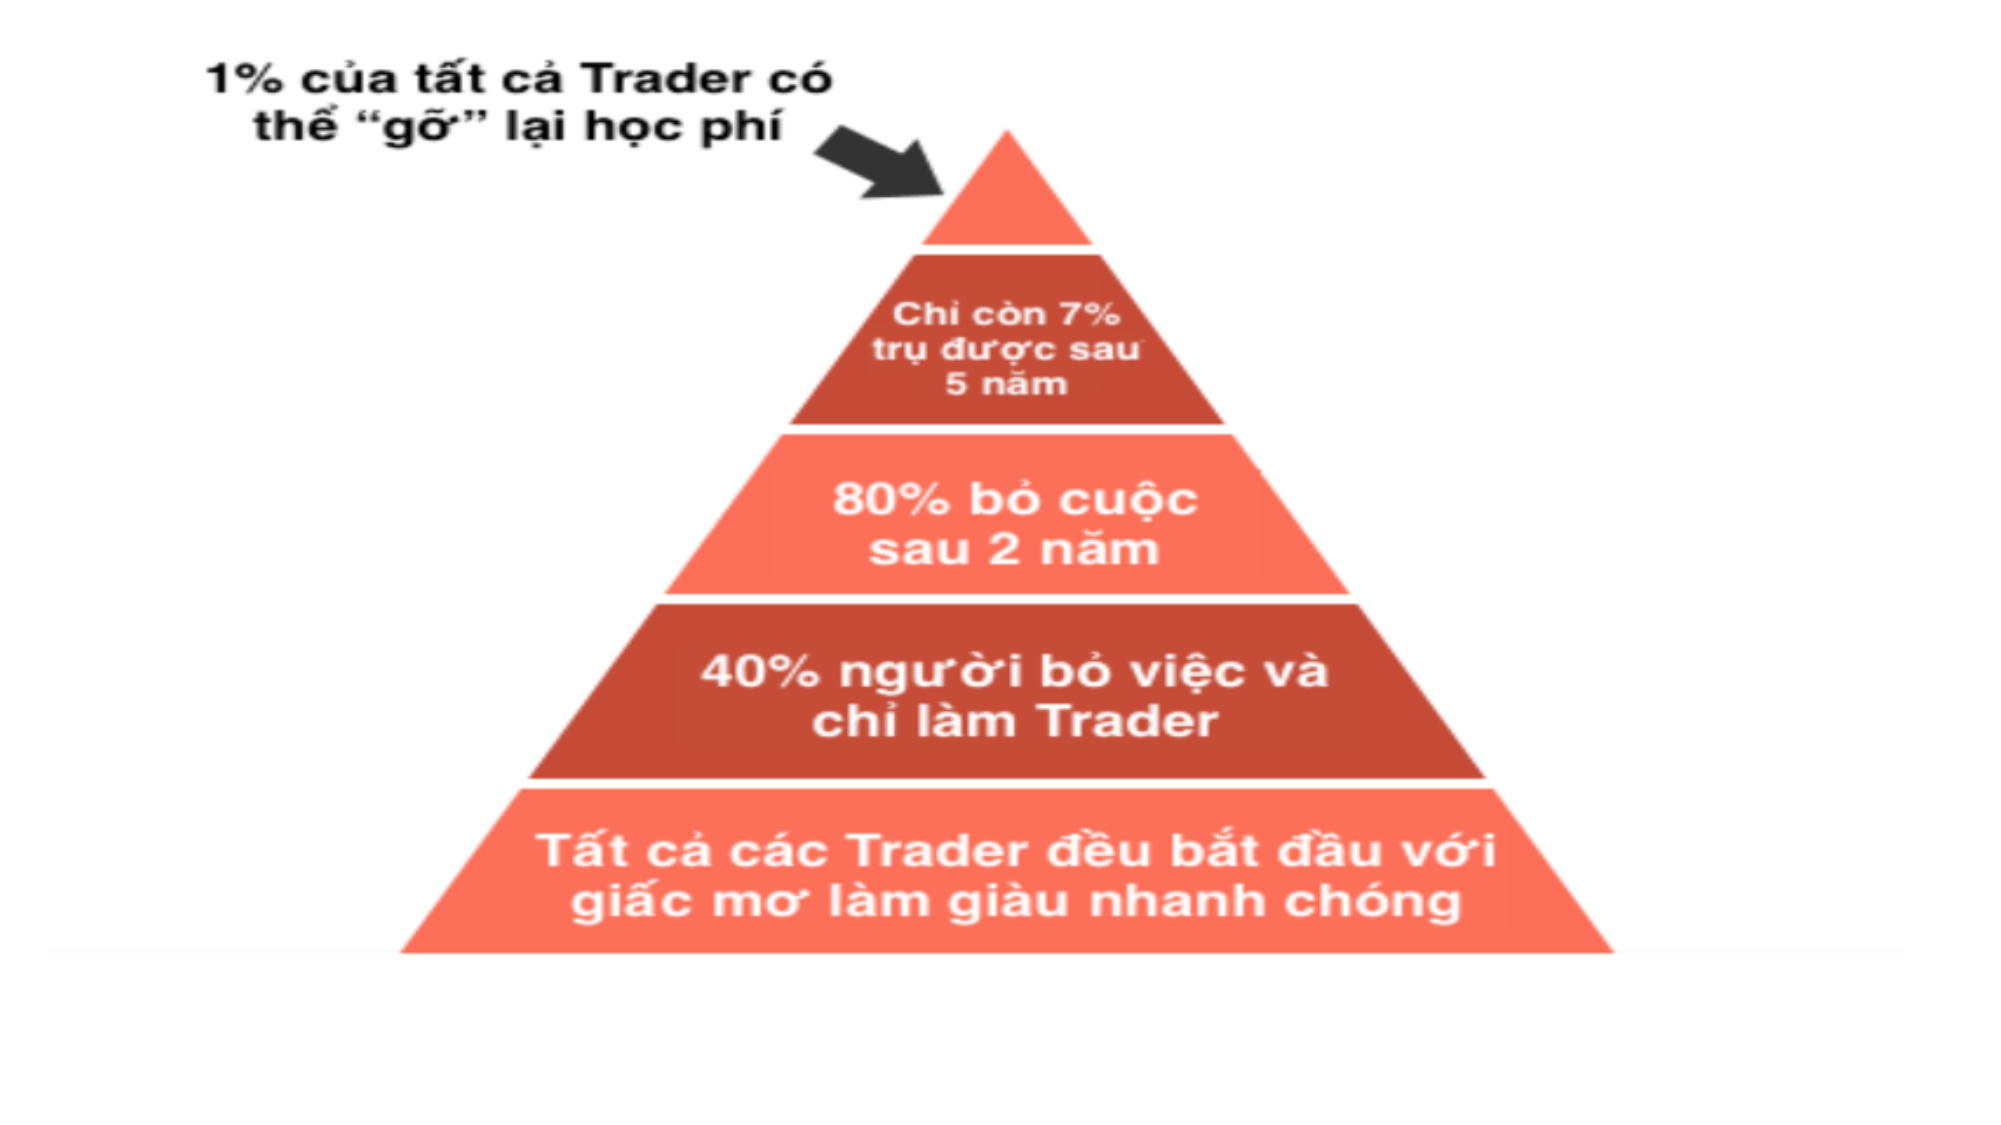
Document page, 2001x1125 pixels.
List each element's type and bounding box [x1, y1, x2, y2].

picture [47, 23, 1903, 1086]
